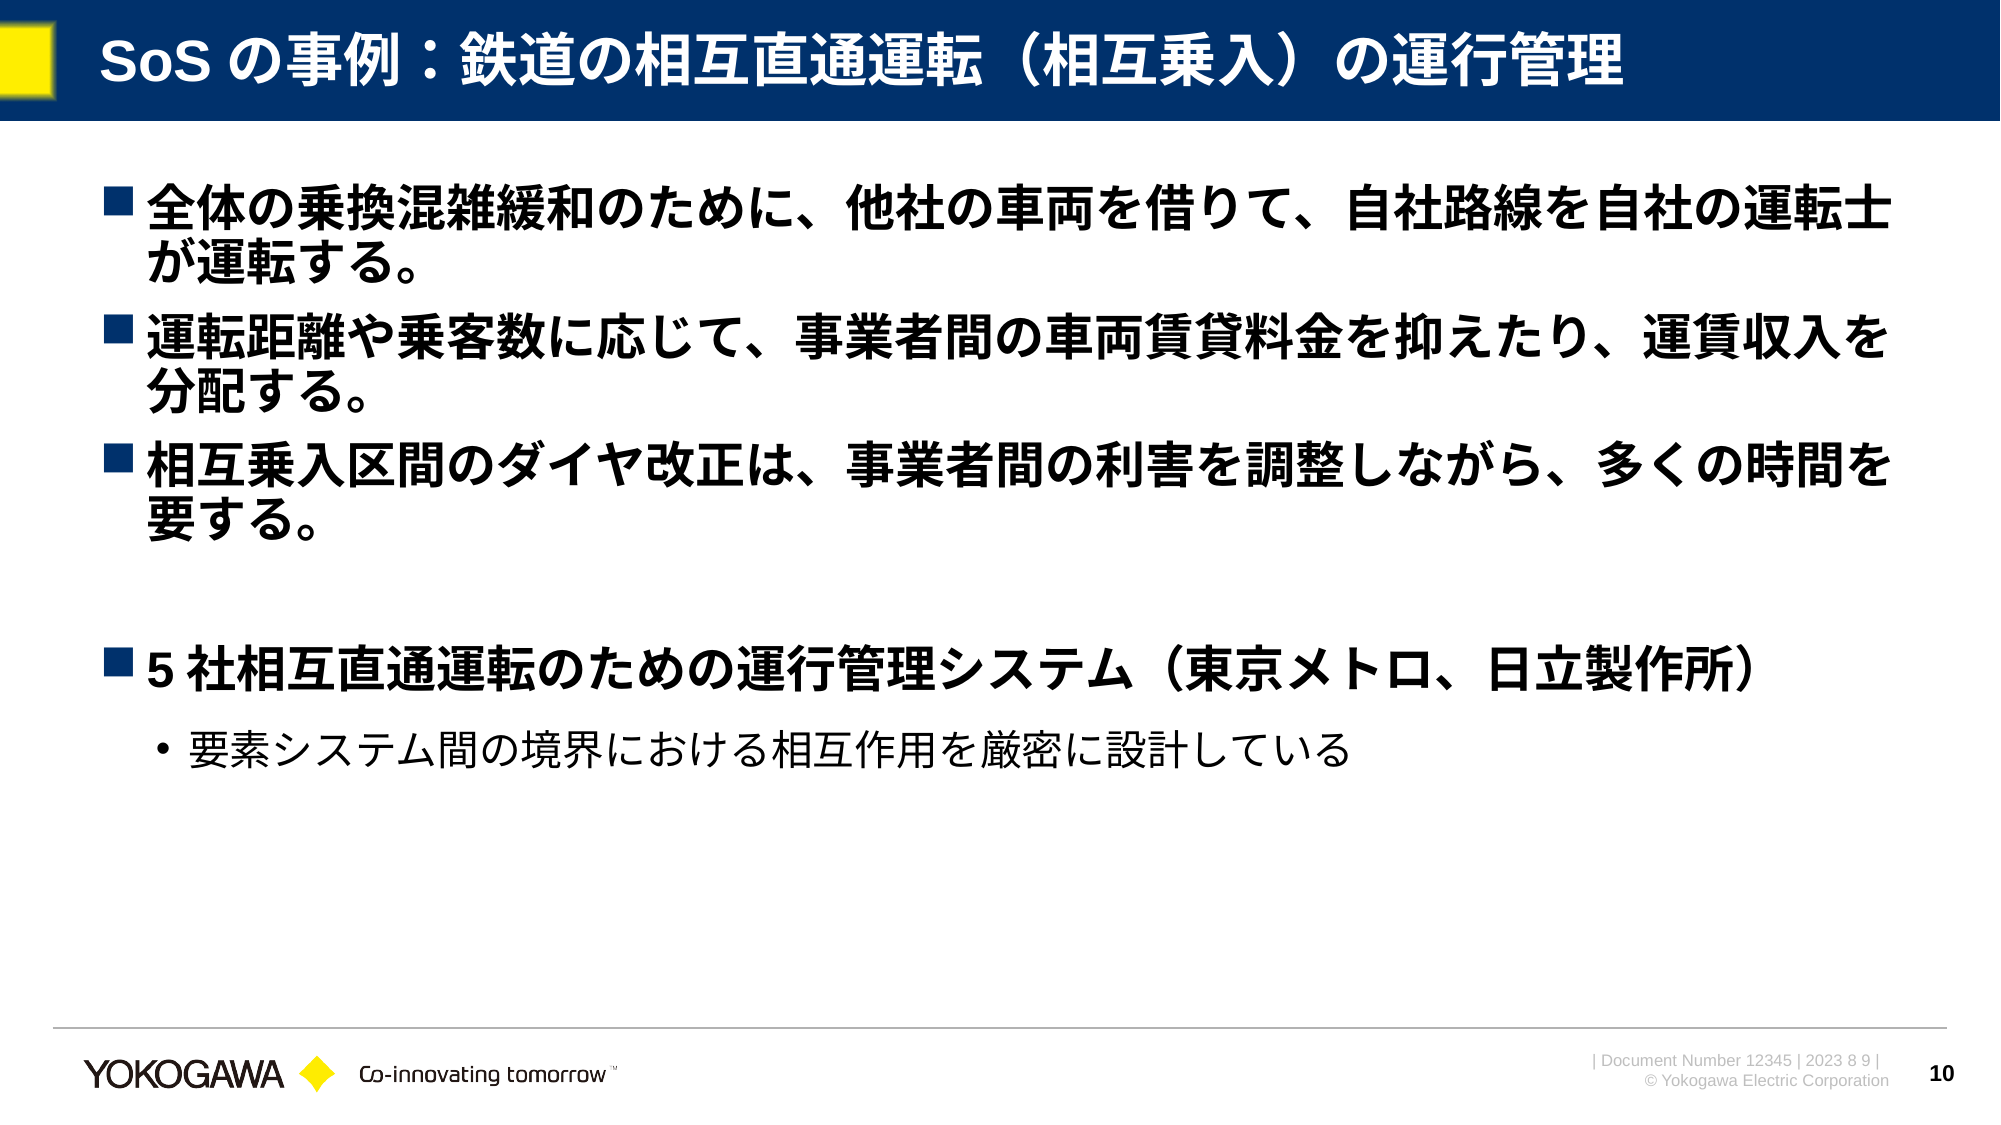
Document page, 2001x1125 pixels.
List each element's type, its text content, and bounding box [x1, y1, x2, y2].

slide_number 10 [1904, 1042, 1970, 1103]
title SoSの事例：鉄道の相互直通運転（相互乗入）の運行管理 [84, 20, 1955, 106]
picture [83, 1055, 617, 1093]
picture [0, 6, 69, 115]
list 全体の乗換混雑緩和のために、他社の車両を借りて、自社路線を自社の運転士が運転する。 運転距離や乗客数に応じて、事業者間の車両賃貸料金を抑えたり、運賃収入を分配する。 相互乗入区間のダイヤ改正は、事業者間の利害を調整しながら、多くの時間を要する。 5社相互直通運転のための運行管理システム（東京メトロ、日立製作所） 要素システム間の境界における相互作用を厳密に設計している [84, 175, 1946, 994]
